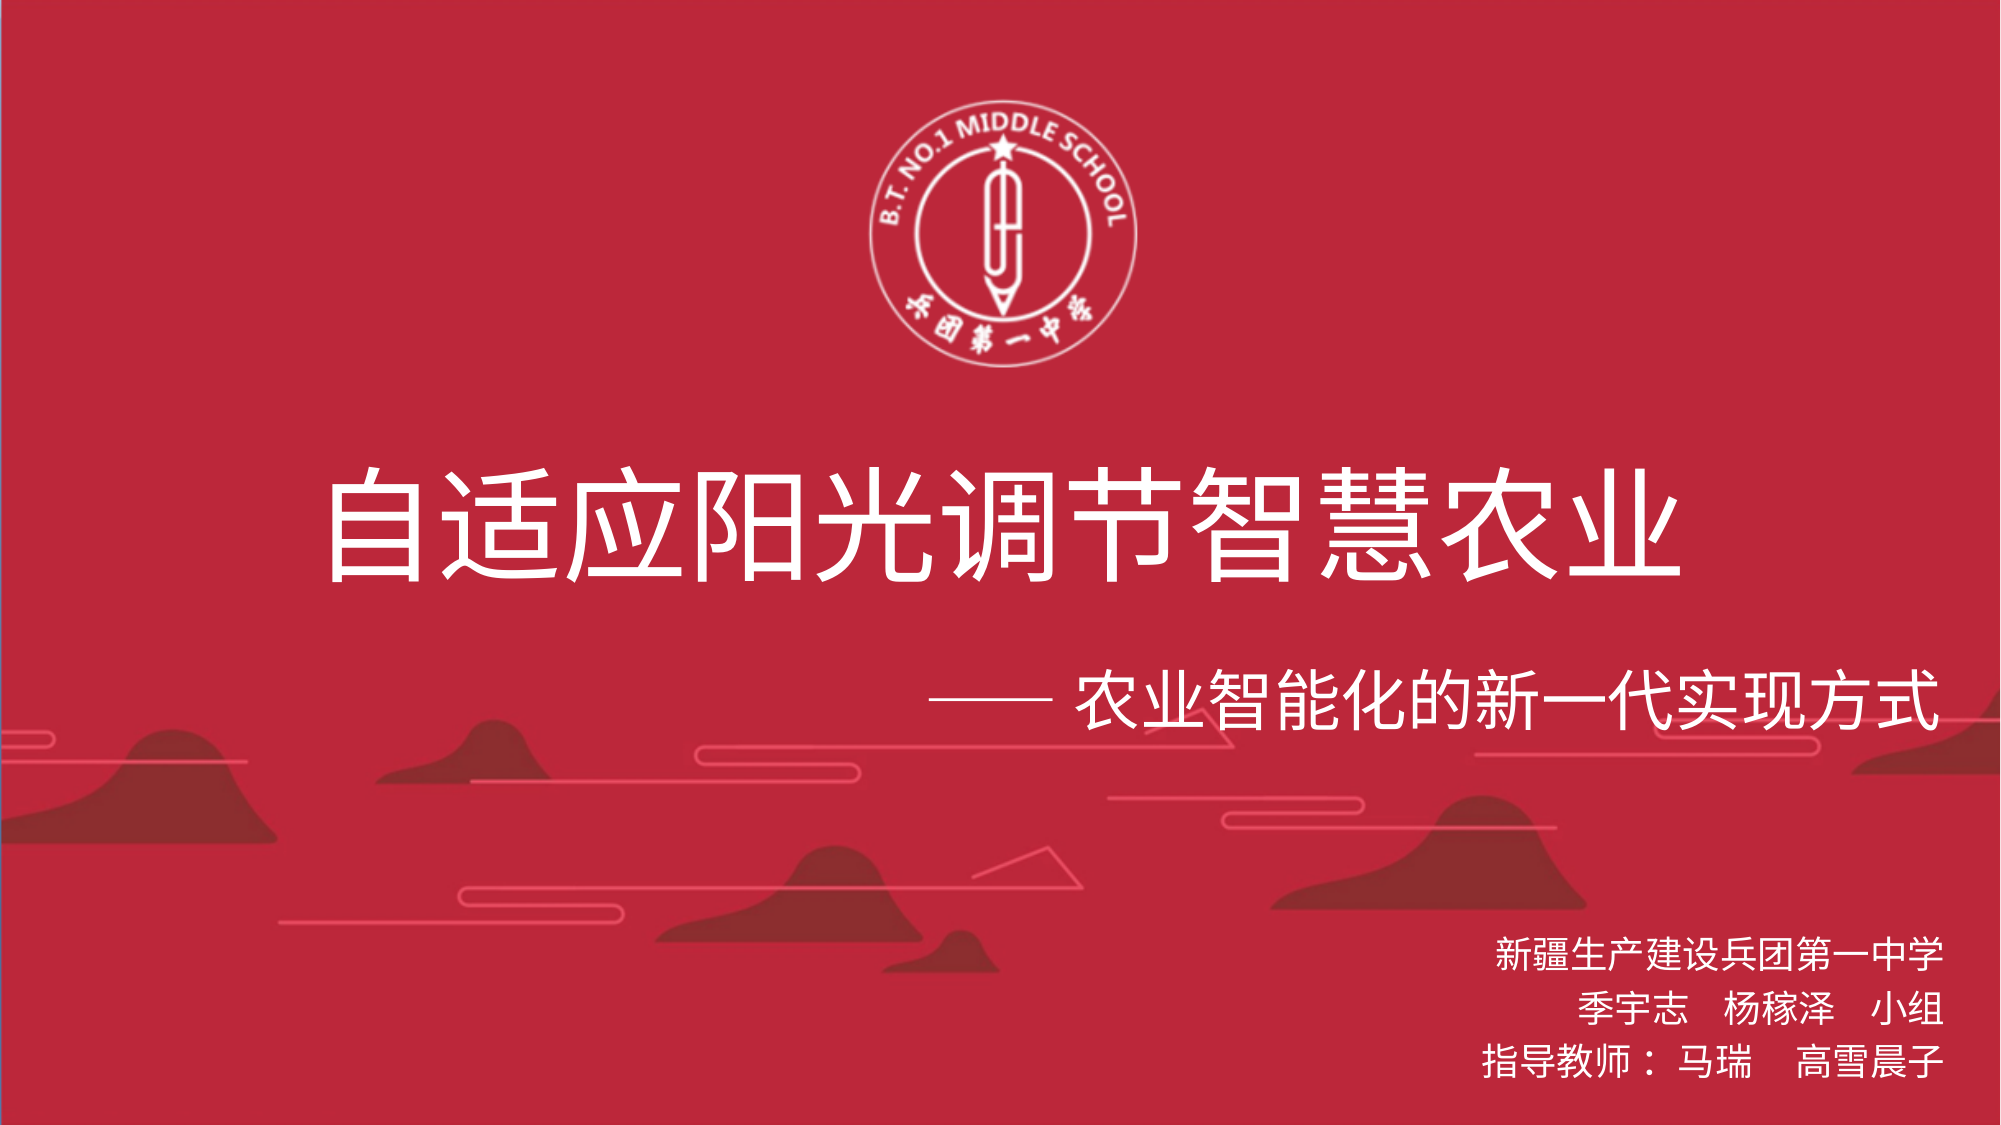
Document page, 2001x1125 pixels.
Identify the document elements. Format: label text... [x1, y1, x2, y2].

text_box 新疆生产建设兵团第一中学 季宇志 杨稼泽 小组 指导教师 ：马瑞 高雪晨子 [1135, 915, 1960, 1091]
subtitle ——农业智能化的新一代实现方式 [874, 660, 1992, 757]
picture [0, 0, 2001, 1125]
title 自适应阳光调节智慧农业 [249, 399, 1750, 608]
